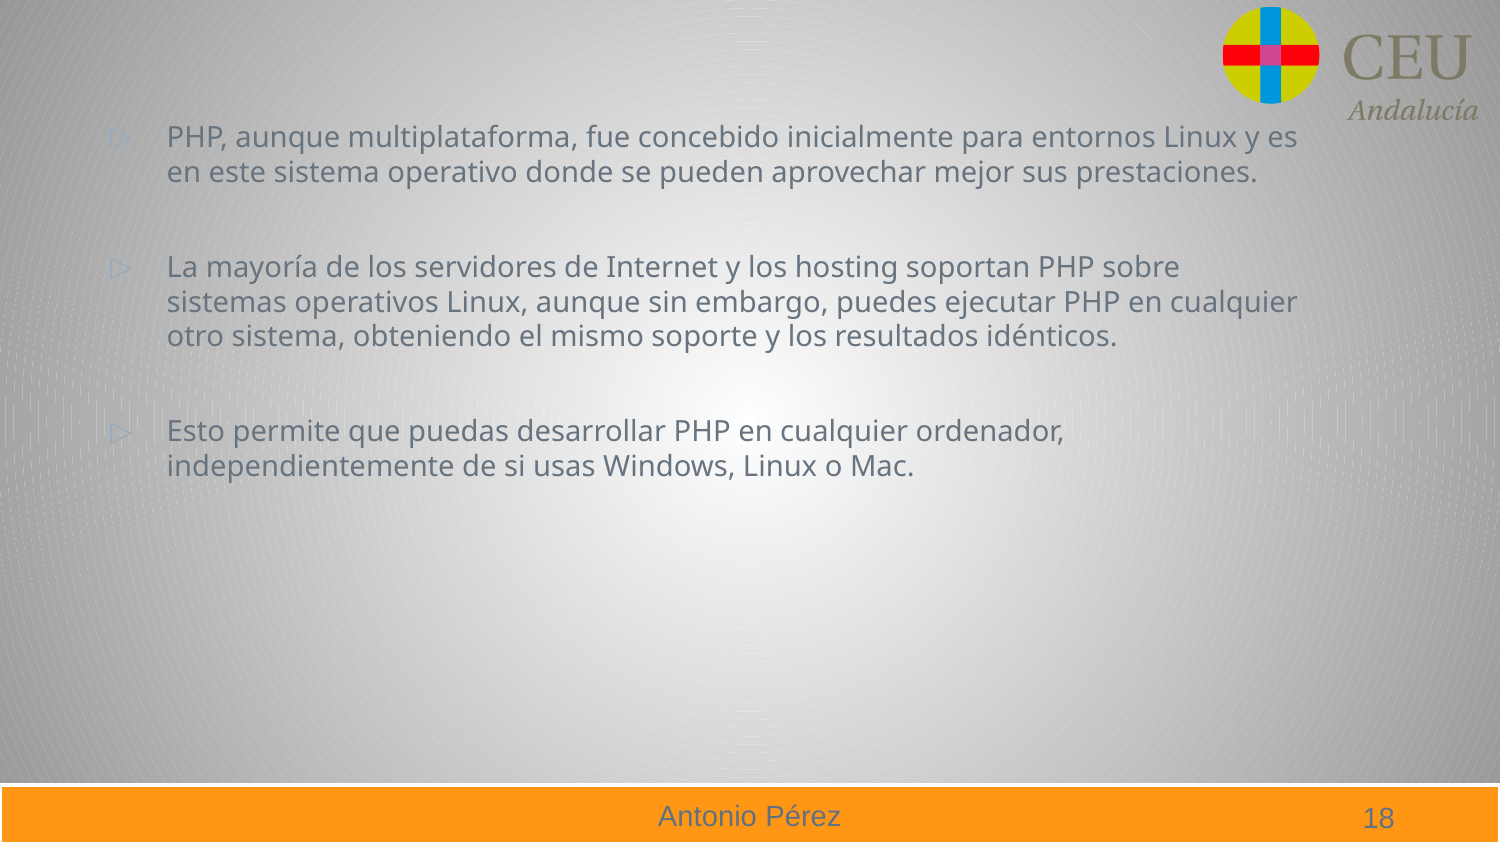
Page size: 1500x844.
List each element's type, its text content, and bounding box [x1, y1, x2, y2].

list PHP, aunque multiplataforma, fue concebido inicialmente para entornos Linux y es en este sistema operativo donde se pueden aprovechar mejor sus prestaciones. La mayoría de los servidores de Internet y los hosting soportan PHP sobre sistemas operativos Linux, aunque sin embargo, puedes ejecutar PHP en cualquier otro sistema, obteniendo el mismo soporte y los resultados idénticos. Esto permite que puedas desarrollar PHP en cualquier ordenador, independientemente de si usas Windows, Linux o Mac. [76, 102, 1318, 686]
picture [1210, 0, 1495, 136]
slide_number 18 [1347, 792, 1438, 844]
